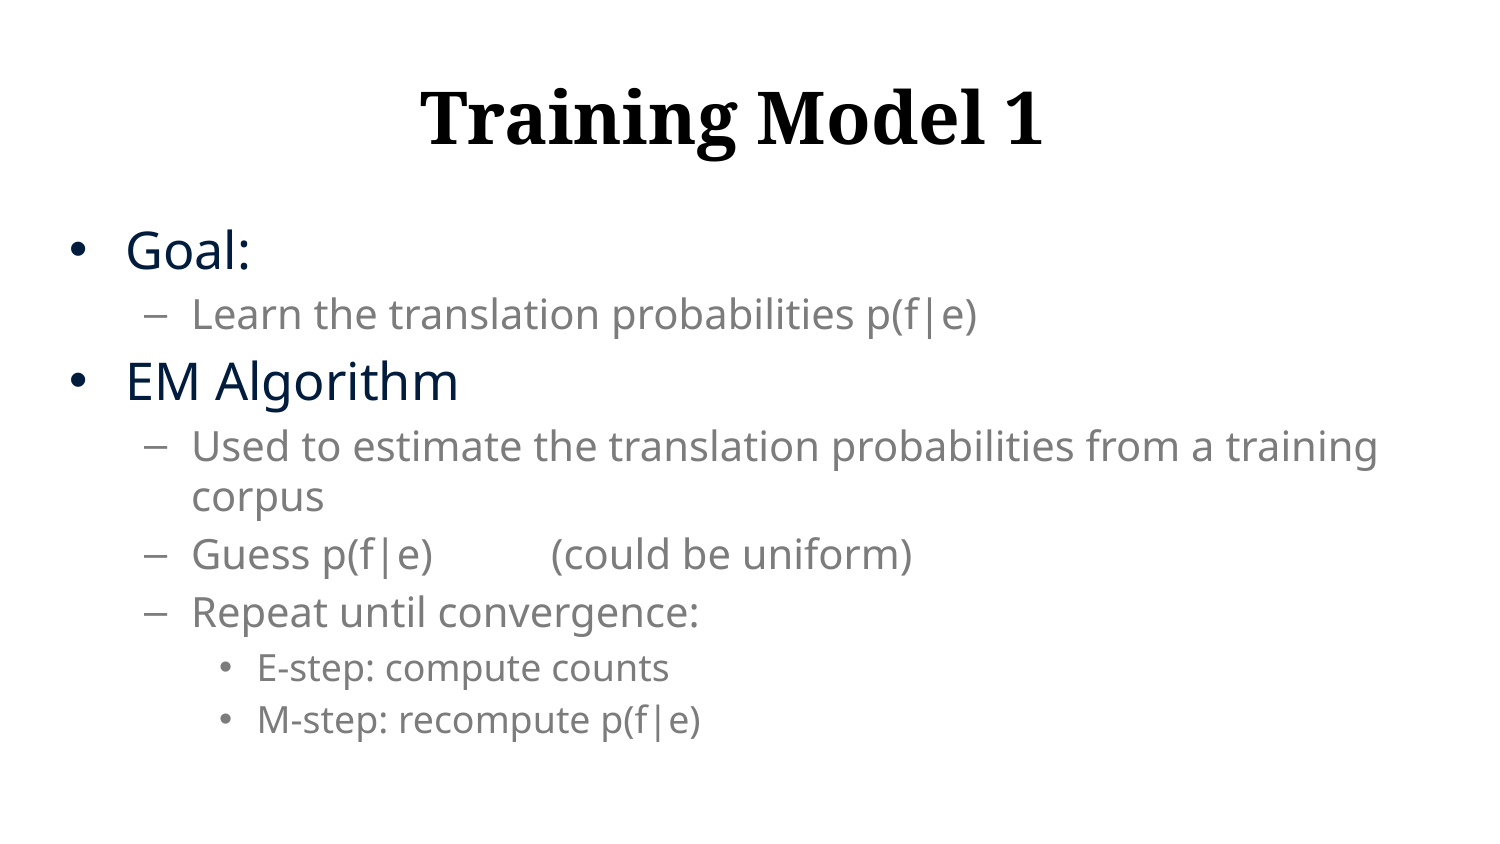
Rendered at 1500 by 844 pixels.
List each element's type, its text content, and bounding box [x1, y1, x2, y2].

title Training Model 1 [41, 64, 1425, 180]
list Goal: Learn the translation probabilities p(f|e) EM Algorithm Used to estimate the translation probabilities from a training corpus Guess p(f|e) (could be uniform) Repeat until convergence: E-step: compute counts M-step: recompute p(f|e) [54, 209, 1452, 816]
